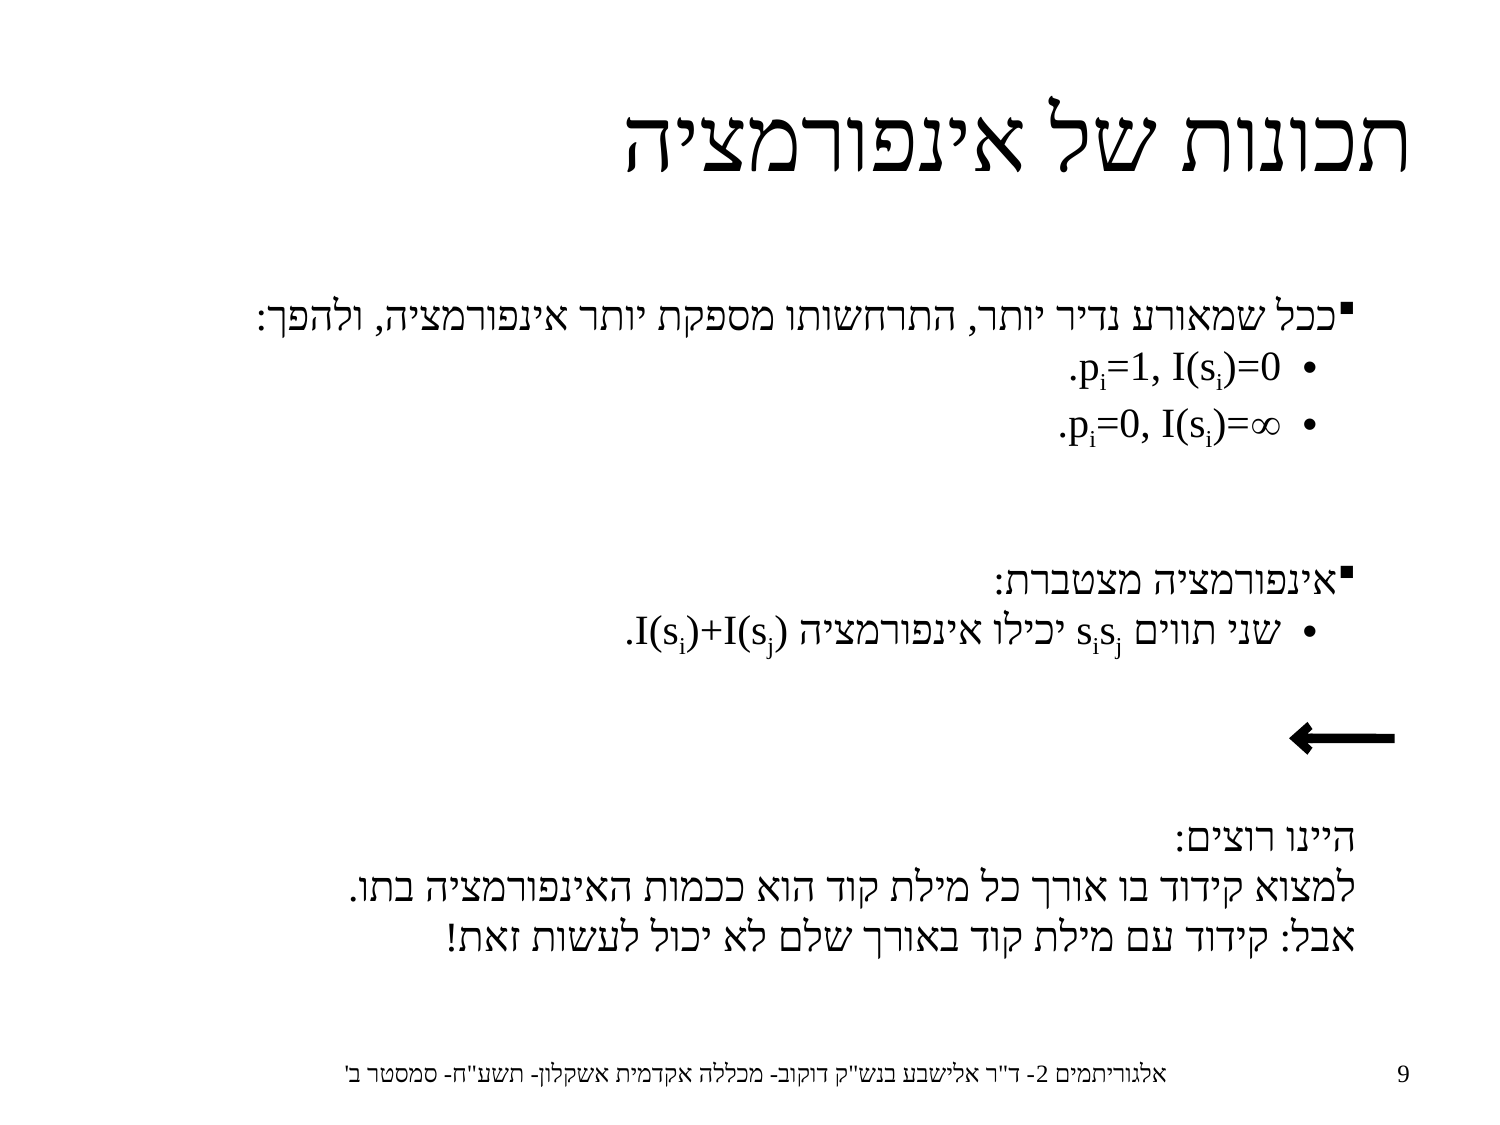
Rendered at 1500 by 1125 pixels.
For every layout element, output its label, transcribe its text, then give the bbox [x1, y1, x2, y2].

text_box תכונות של אינפורמציה [58, 46, 1430, 222]
text_box ככל שמאורע נדיר יותר, התרחשותו מספקת יותר אינפורמציה, ולהפך: pi=1, I(si)=0. pi=0, I(si)=. אינפורמציה מצטברת: שני תווים sisj יכילו אינפורמציה I(si)+I(sj). היינו רוצים: למצוא קידוד בו אורך כל מילת קוד הוא ככמות האינפורמציה בתו. אבל: קידוד עם מילת קוד באורך שלם לא יכול לעשות זאת! [128, 281, 1372, 967]
slide_number 9 [1207, 1042, 1425, 1103]
footer אלגוריתמים 2- ד"ר אלישבע בנש"ק דוקוב- מכללה אקדמית אשקלון- תשע"ח- סמסטר ב' [304, 1042, 1207, 1103]
